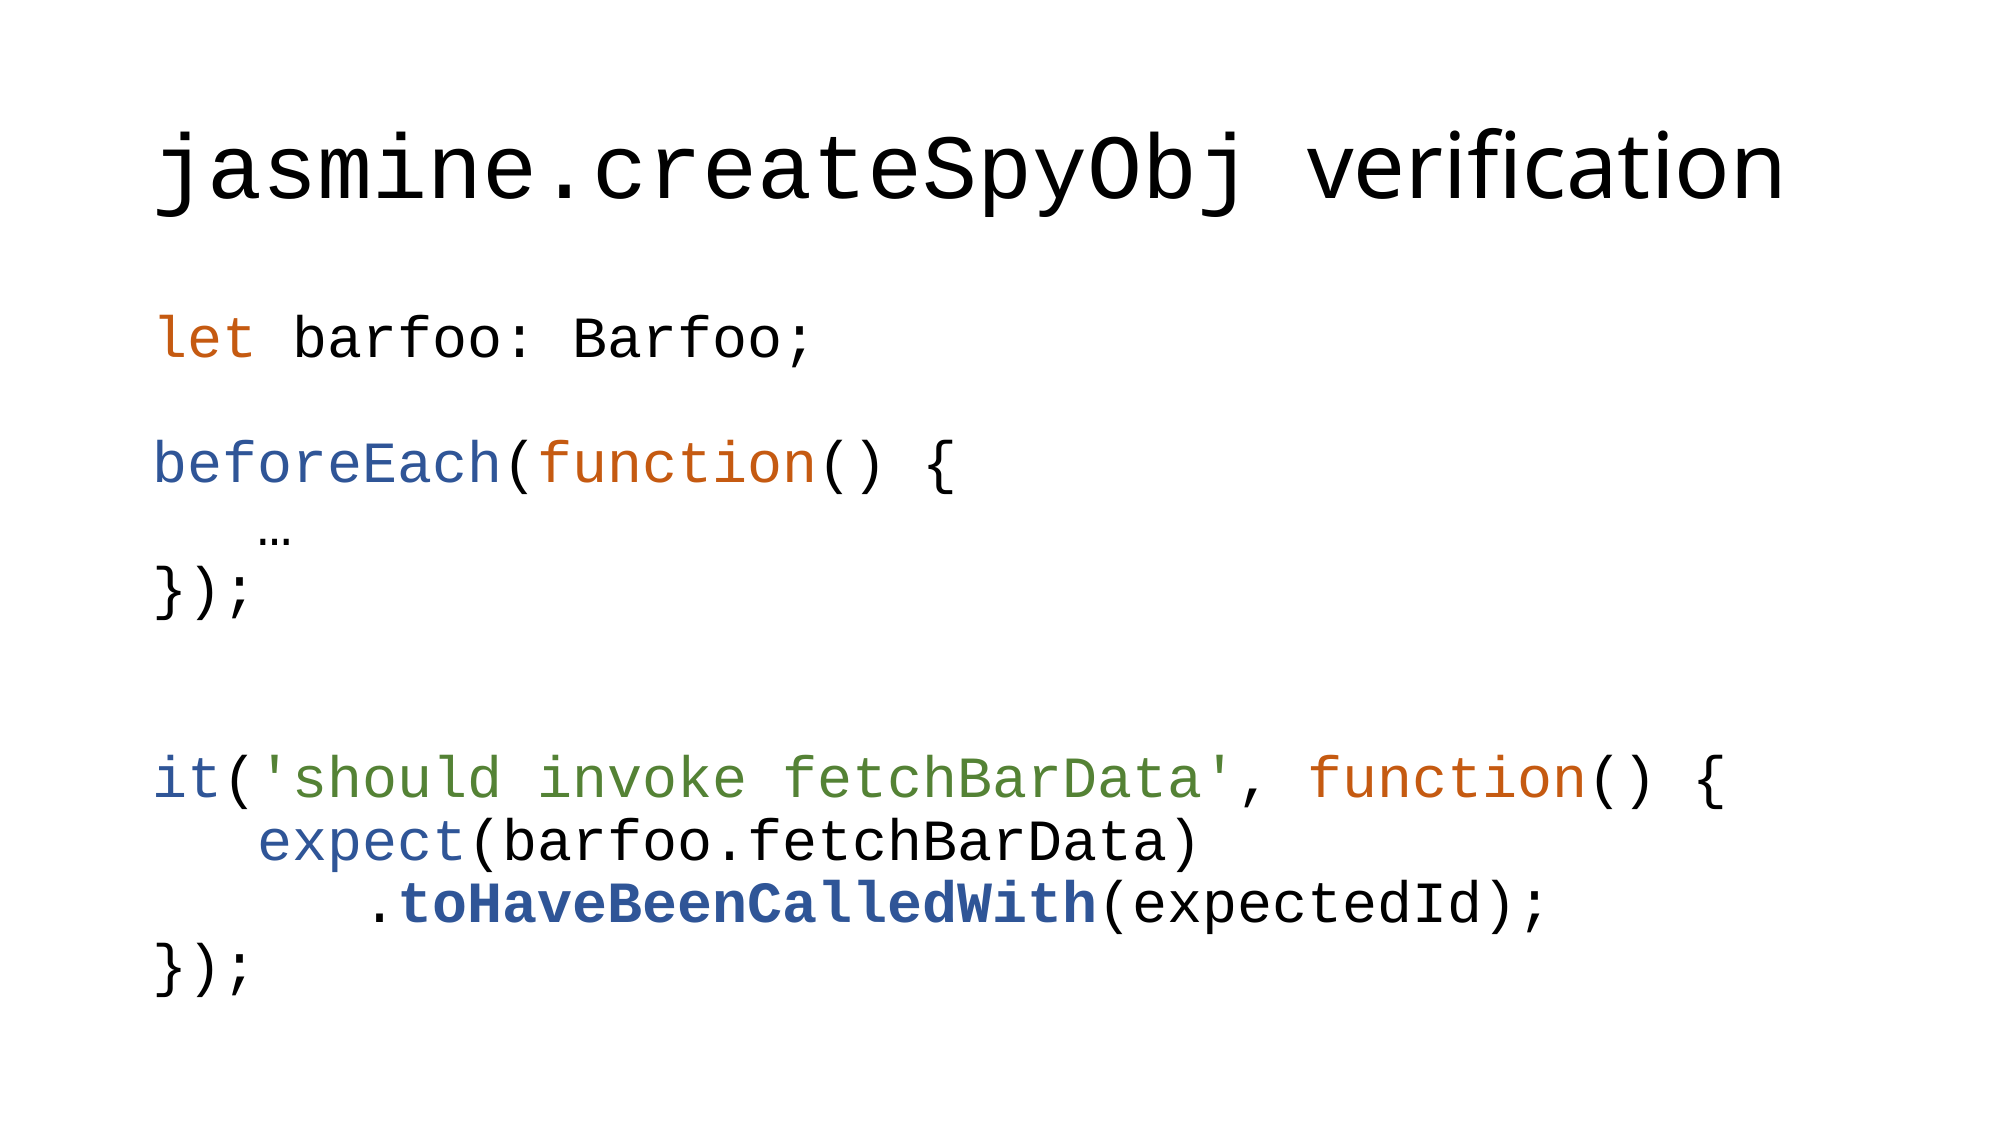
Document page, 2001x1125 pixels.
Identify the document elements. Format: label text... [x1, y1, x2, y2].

title jasmine.createSpyObj verification [137, 59, 1863, 278]
list let barfoo: Barfoo; beforeEach(function() { … }); it('should invoke fetchBarData', function() { expect(barfoo.fetchBarData) .toHaveBeenCalledWith(expectedId); }); [137, 299, 1863, 1014]
